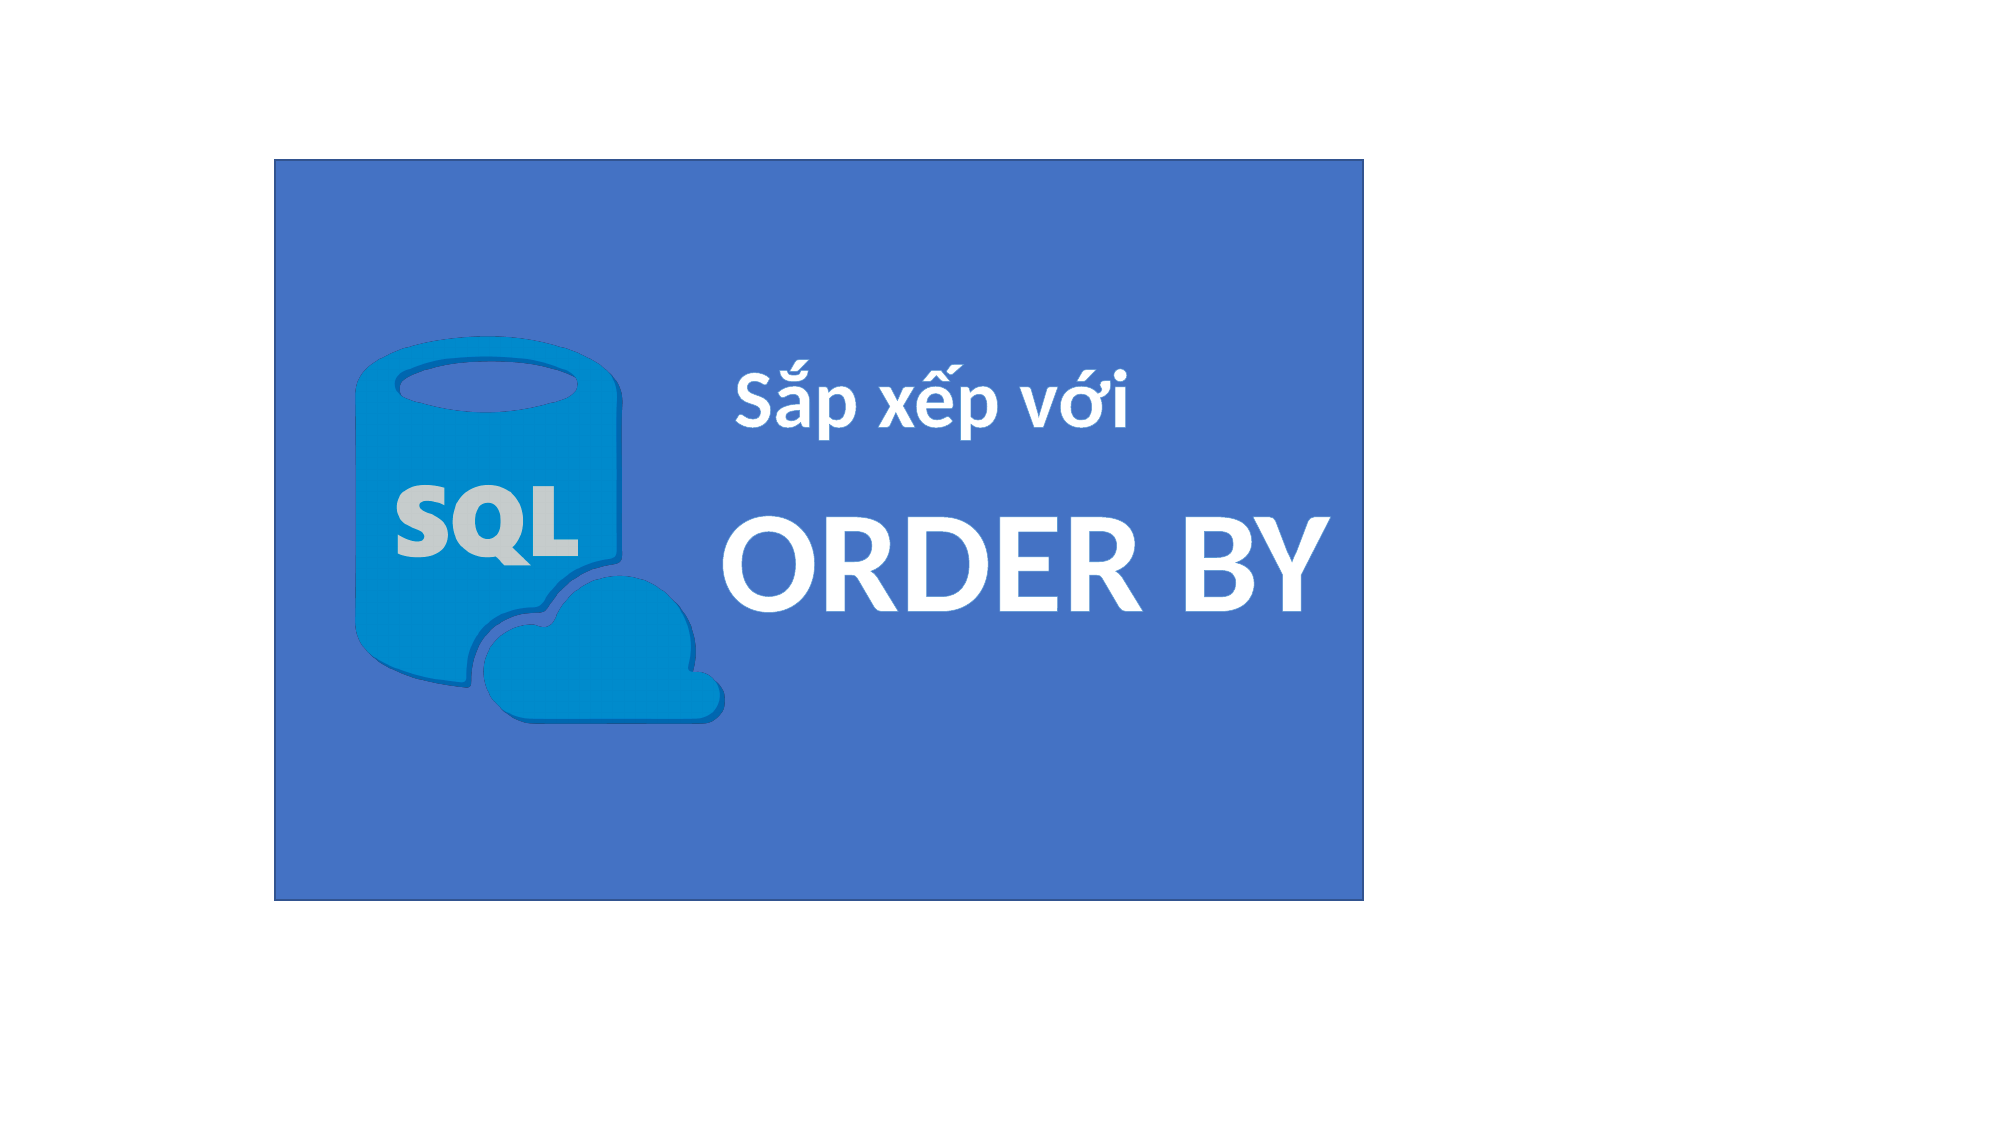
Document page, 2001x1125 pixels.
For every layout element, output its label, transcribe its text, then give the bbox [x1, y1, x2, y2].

picture [355, 336, 466, 386]
text_box ORDER BY [725, 458, 1346, 648]
text_box [274, 159, 1364, 901]
picture [534, 487, 577, 555]
text_box Sắp xếp với [725, 336, 1146, 452]
picture [453, 486, 529, 565]
picture [355, 336, 725, 724]
picture [395, 357, 577, 412]
picture [397, 486, 447, 557]
